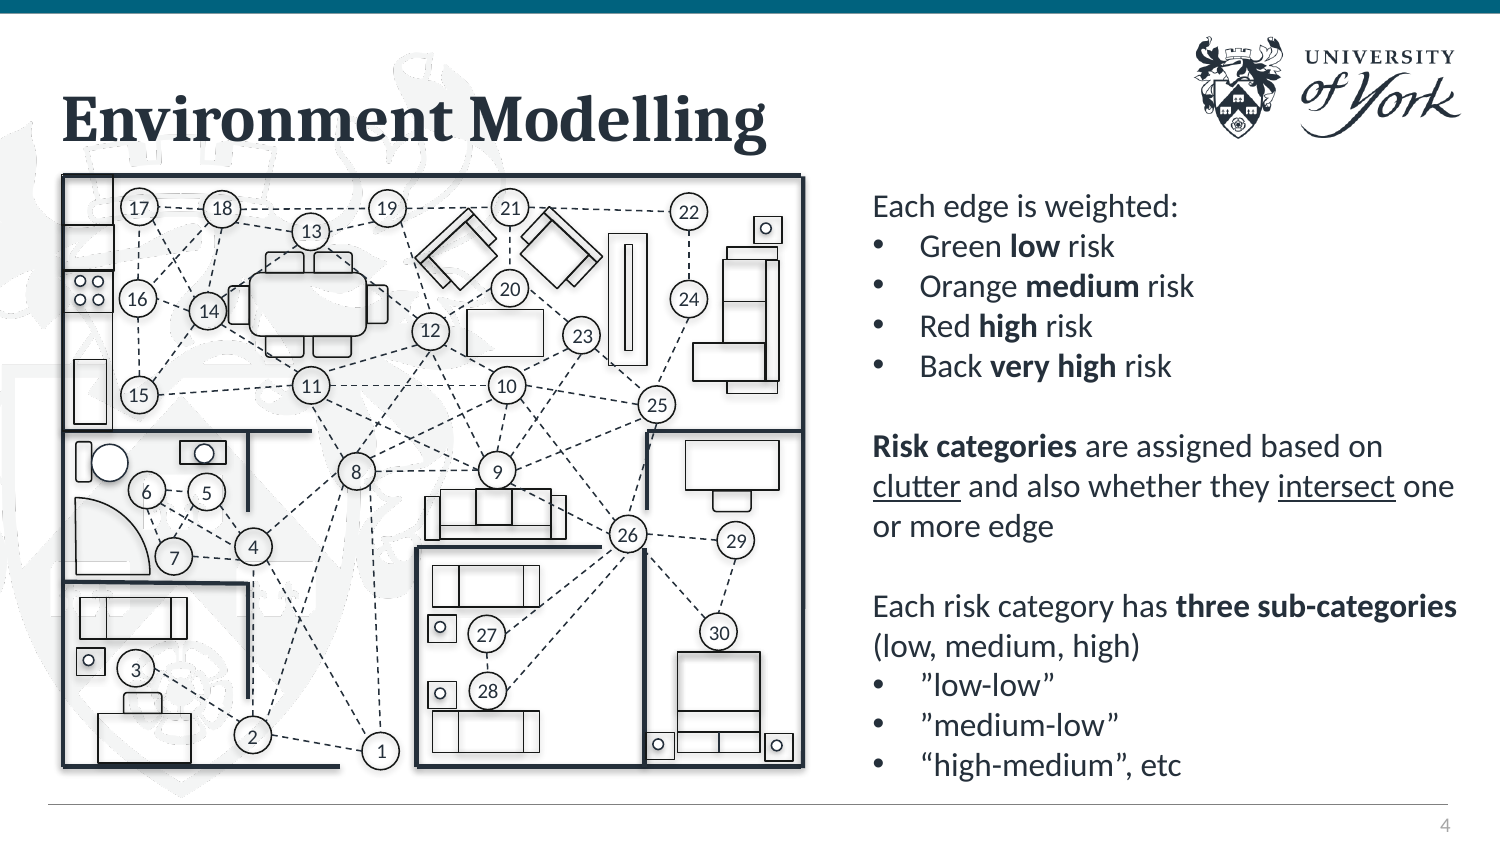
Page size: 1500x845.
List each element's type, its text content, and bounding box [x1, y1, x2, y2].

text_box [0, 174, 804, 772]
title Environment Modelling [48, 66, 850, 162]
text_box Each edge is weighted: Green low risk Orange medium risk Red high risk Back very high risk Risk categories are assigned based on clutter and also whether they intersect one or more edge Each risk category has three sub-categories (low, medium, high) ”low-low” ”medium-low” “high-medium”, etc [857, 177, 1483, 791]
